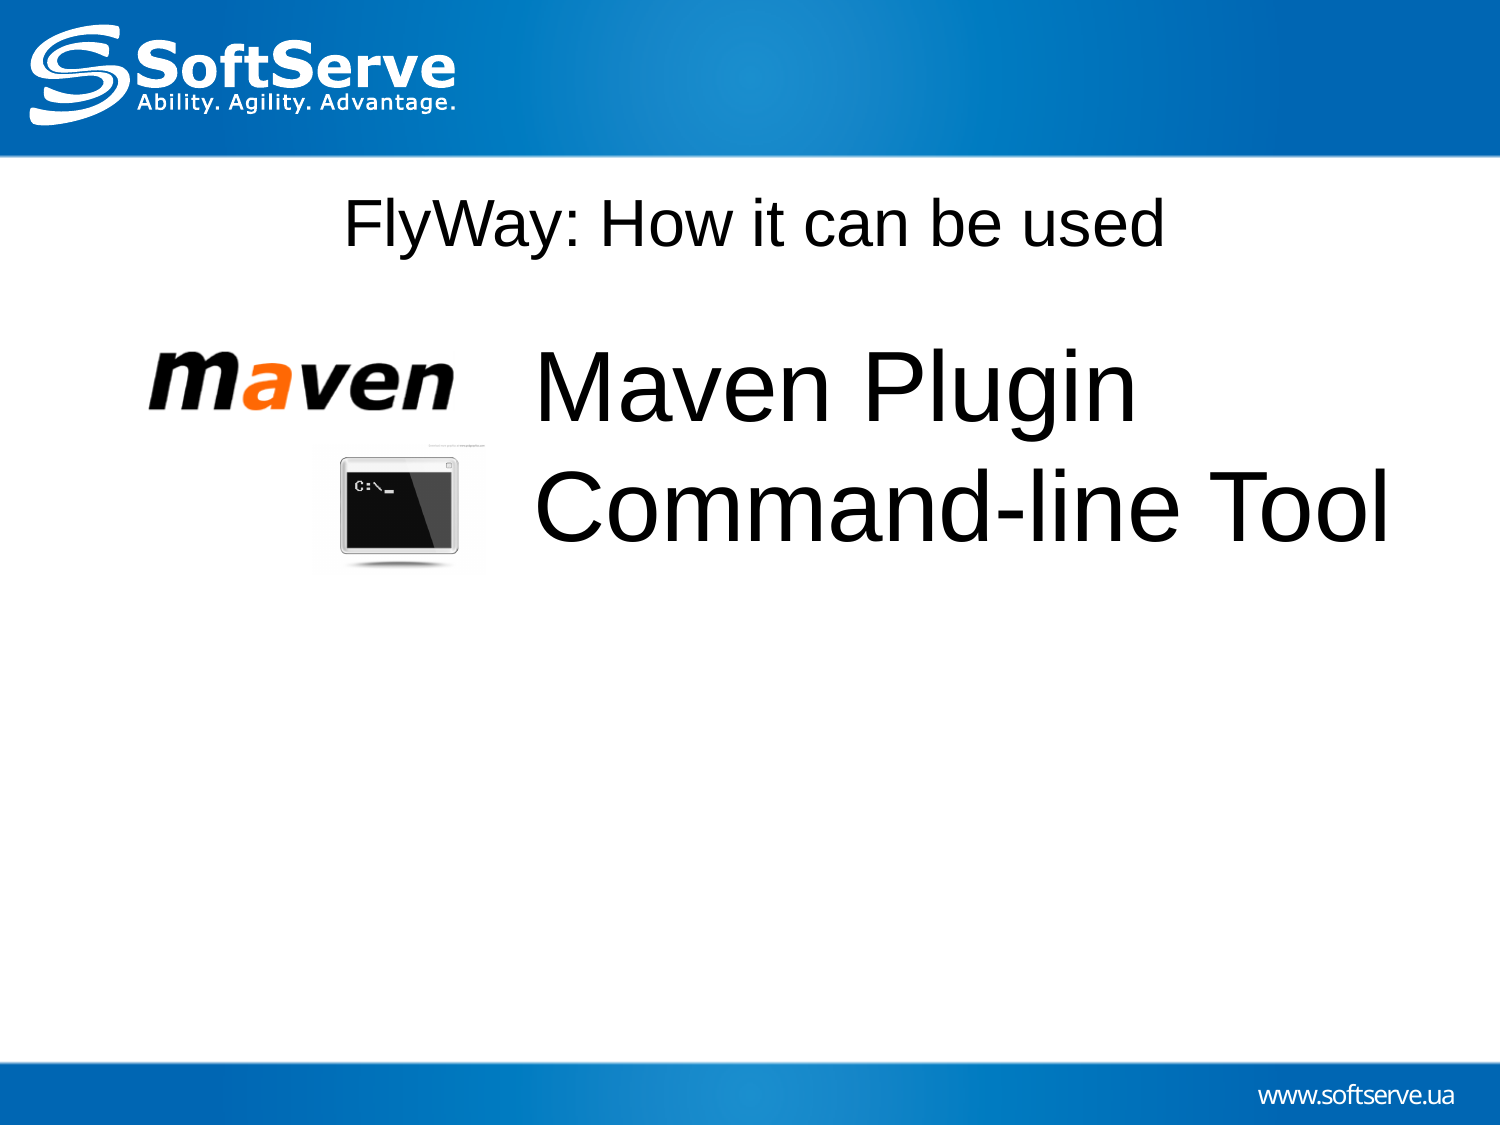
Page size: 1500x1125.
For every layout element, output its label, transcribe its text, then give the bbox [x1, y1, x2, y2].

text_box Maven Plugin Command-line Tool [519, 314, 1408, 689]
picture [0, 0, 1500, 1125]
text_box FlyWay: How it can be used [328, 172, 1182, 268]
